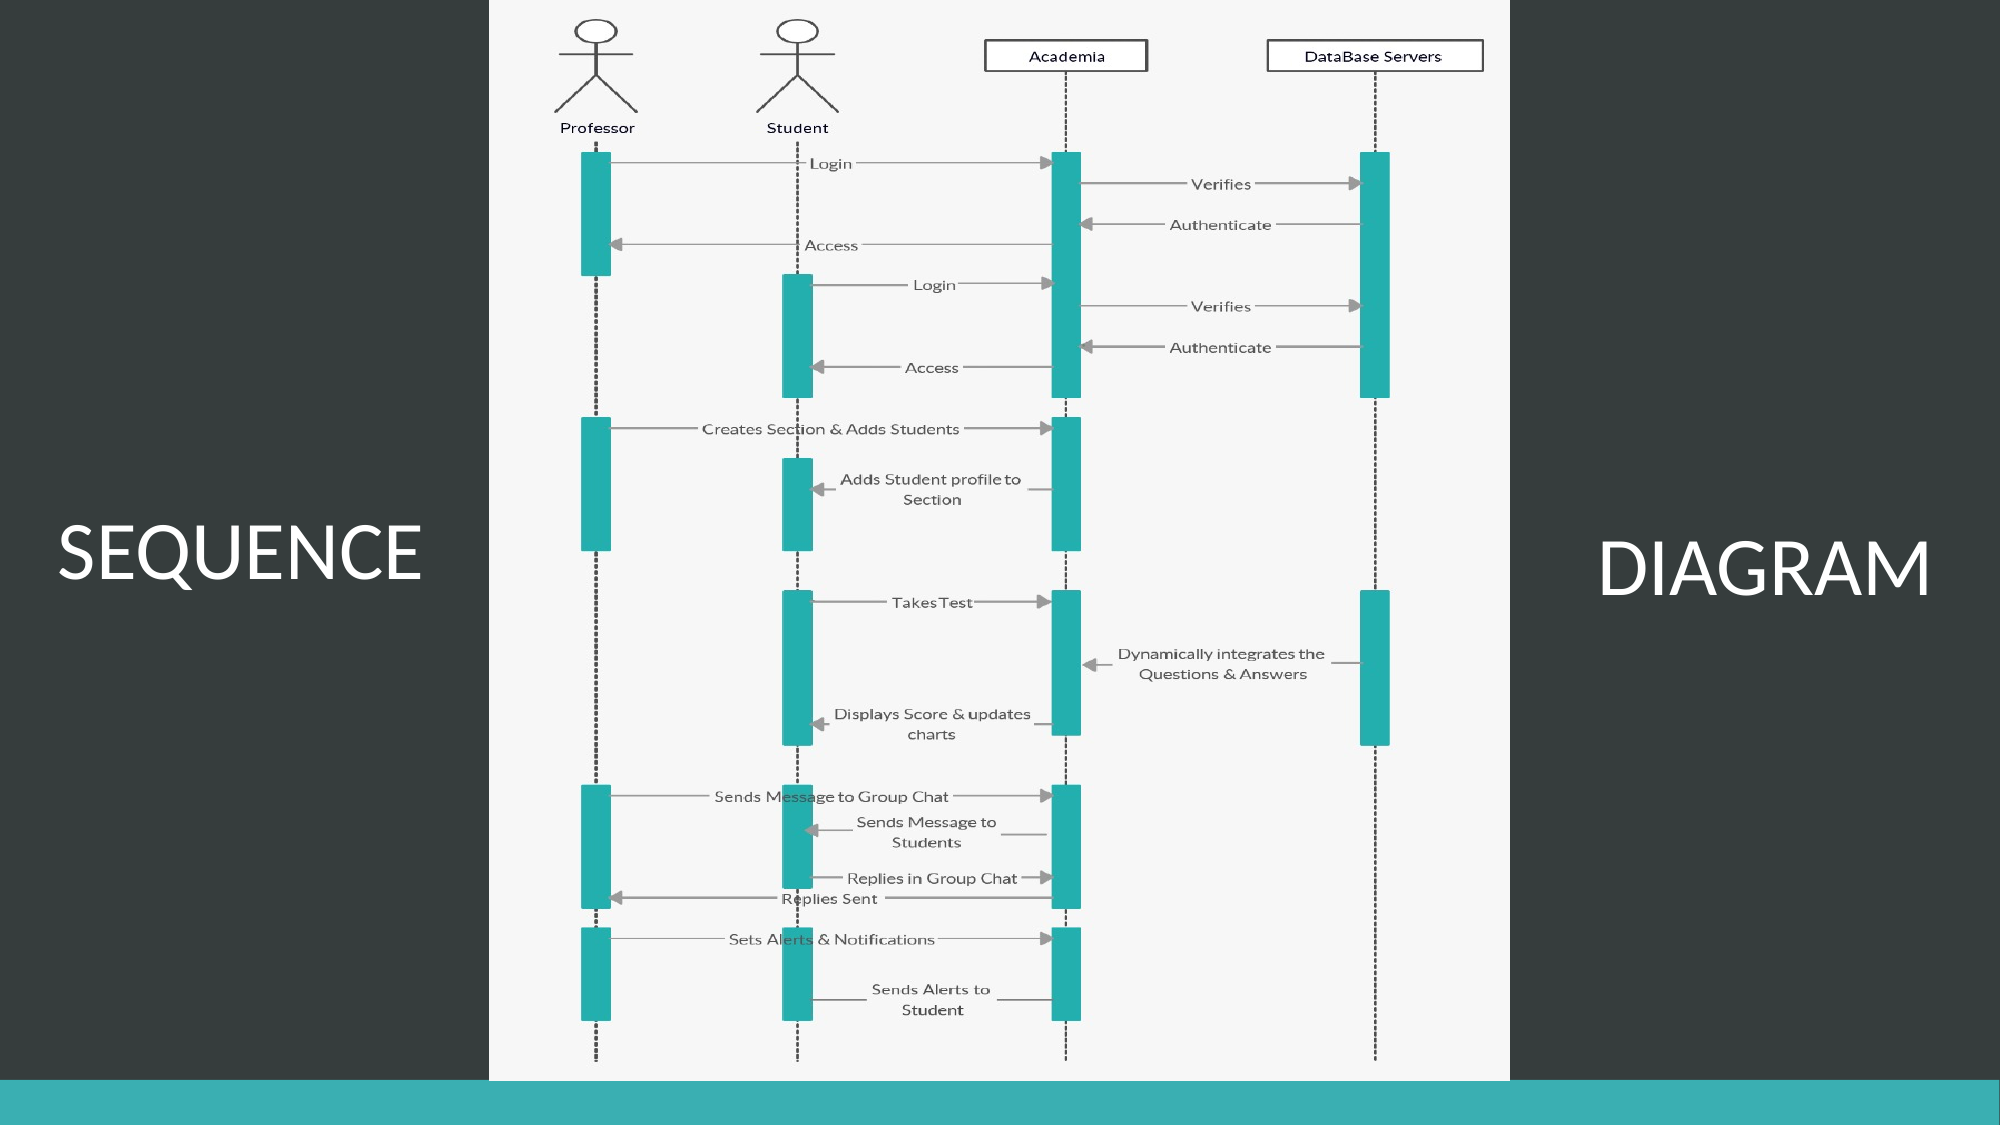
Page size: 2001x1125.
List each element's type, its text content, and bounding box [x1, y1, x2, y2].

picture [489, 0, 1510, 1081]
title SEQUENCE [0, 420, 483, 705]
text_box DIAGRAM [1531, 504, 2000, 620]
